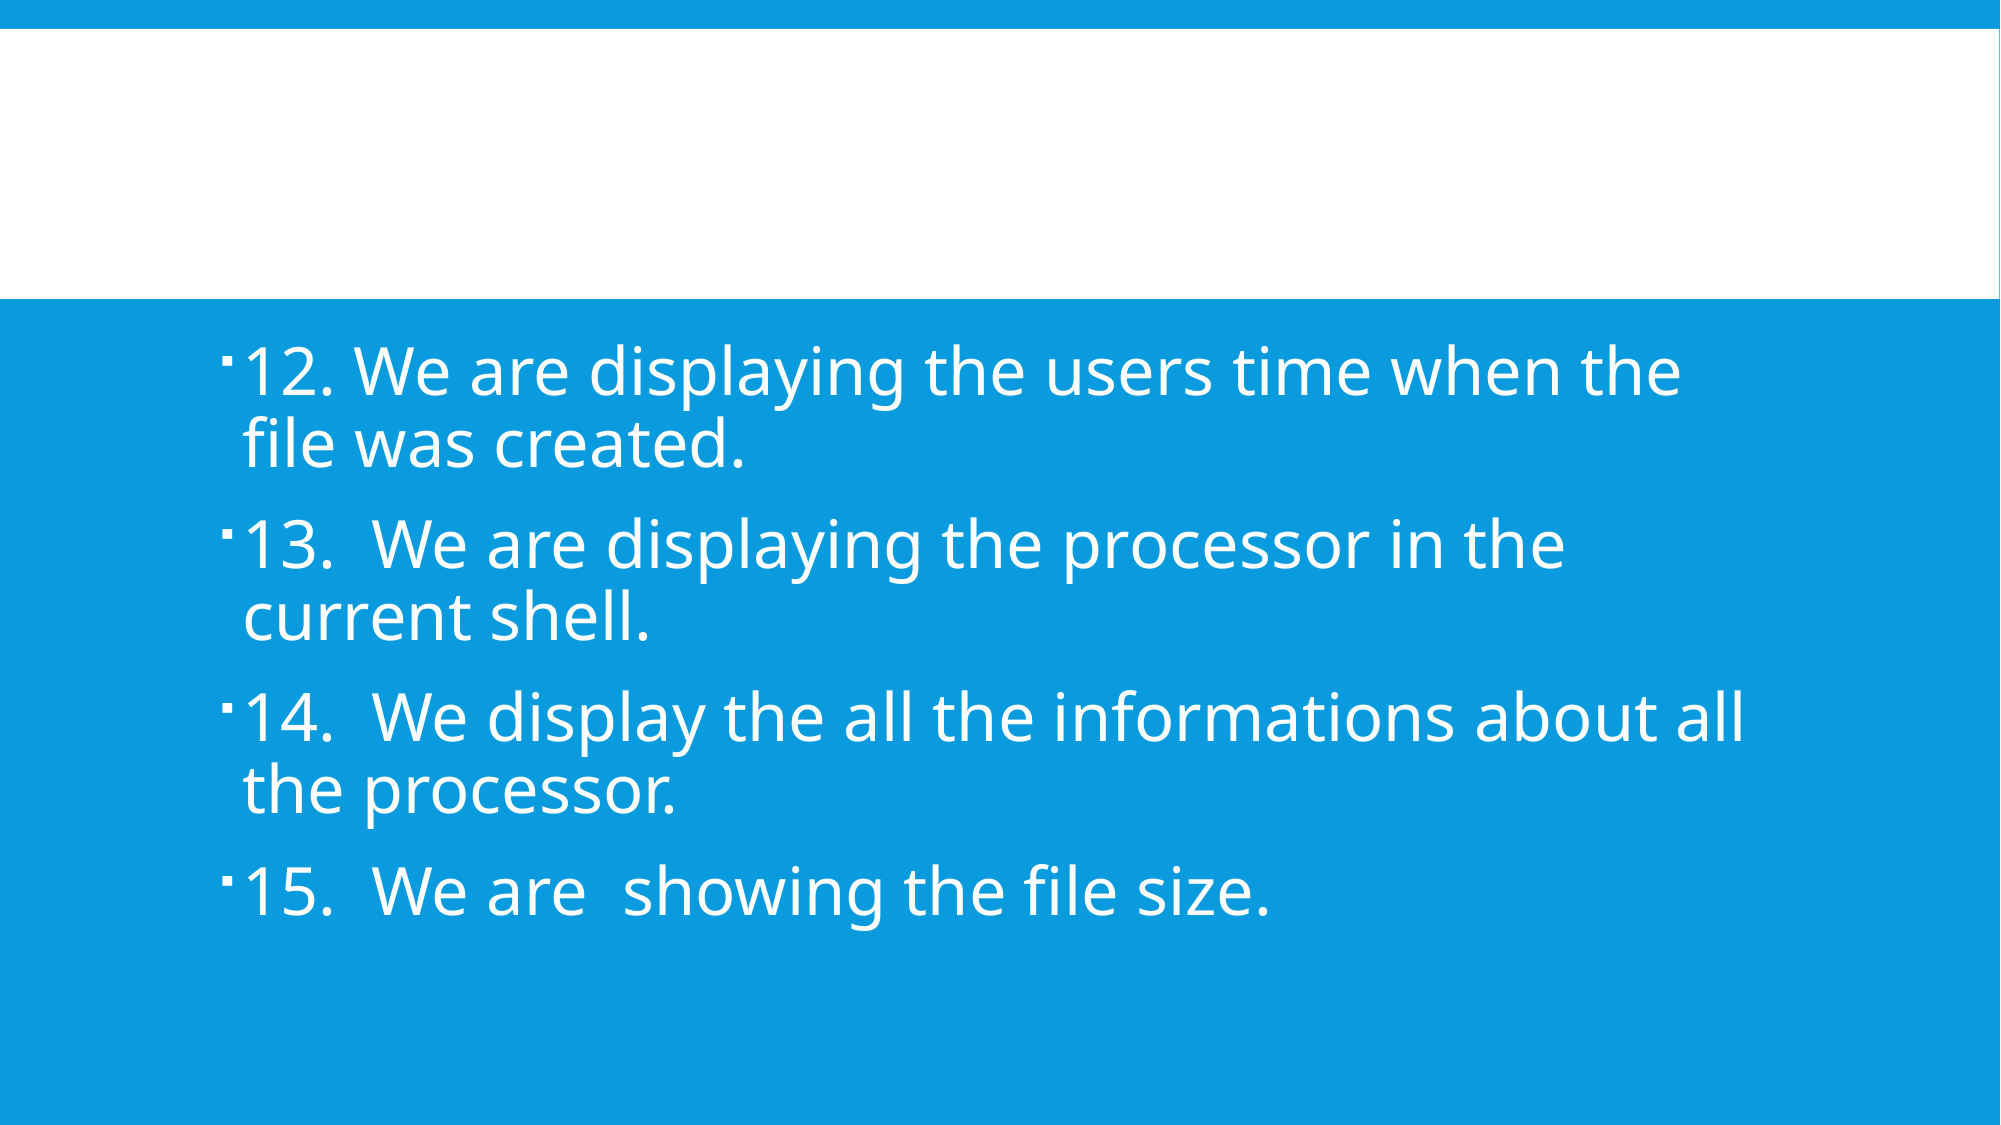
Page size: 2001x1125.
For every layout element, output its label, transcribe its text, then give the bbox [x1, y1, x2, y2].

list 12. We are displaying the users time when the file was created. 13. We are displaying the processor in the current shell. 14. We display the all the informations about all the processor. 15. We are showing the file size. [197, 329, 1803, 1020]
